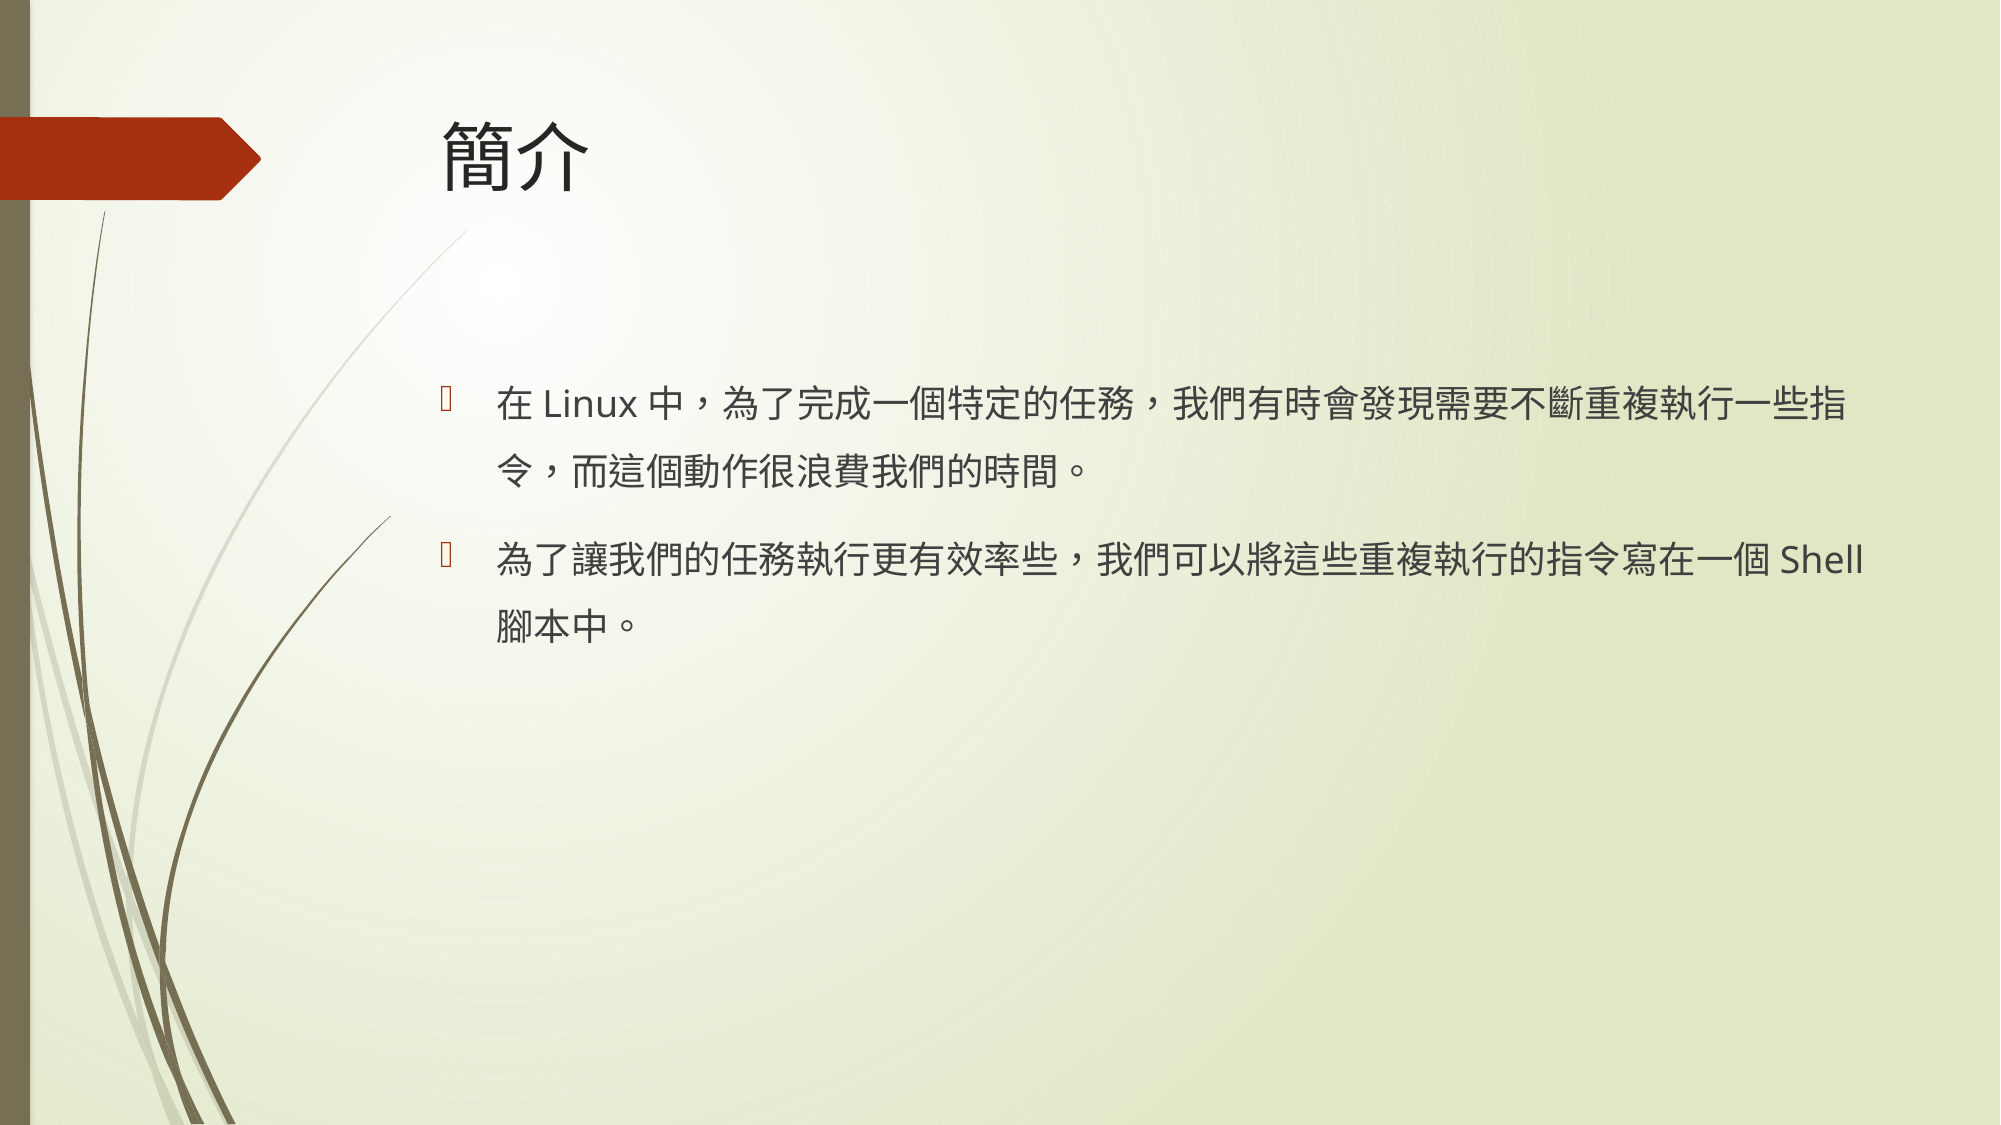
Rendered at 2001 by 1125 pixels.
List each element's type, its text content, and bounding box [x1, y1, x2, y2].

list 在Linux中，為了完成一個特定的任務，我們有時會發現需要不斷重複執行一些指令，而這個動作很浪費我們的時間。 為了讓我們的任務執行更有效率些，我們可以將這些重複執行的指令寫在一個Shell腳本中。 [424, 350, 1888, 970]
title 簡介 [425, 102, 1888, 313]
